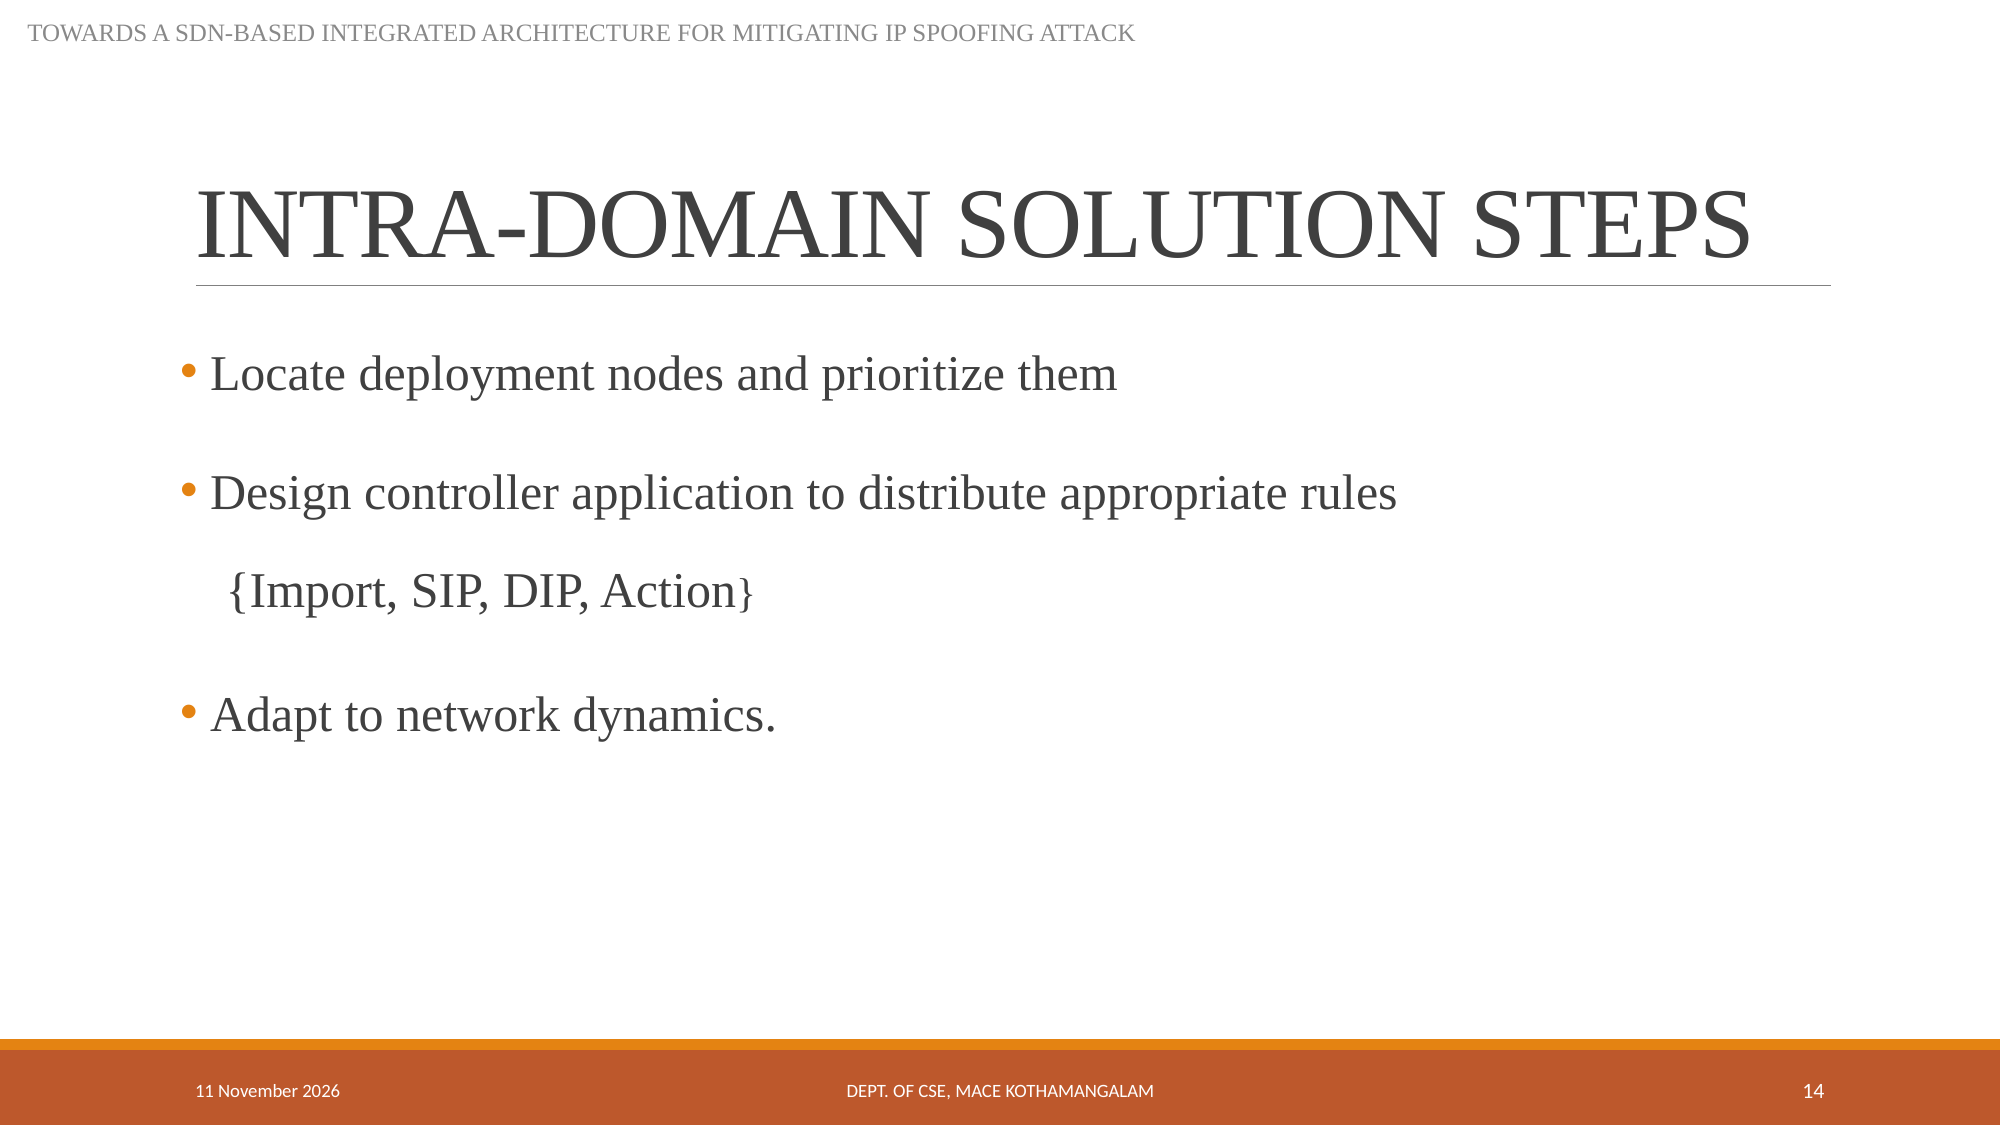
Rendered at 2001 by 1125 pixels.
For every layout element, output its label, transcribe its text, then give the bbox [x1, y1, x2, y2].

list Locate deployment nodes and prioritize them Design controller application to distribute appropriate rules {Import, SIP, DIP, Action} Adapt to network dynamics. [180, 302, 1830, 963]
text_box TOWARDS A SDN-BASED INTEGRATED ARCHITECTURE FOR MITIGATING IP SPOOFING ATTACK [12, 9, 1724, 55]
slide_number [180, 1059, 586, 1120]
title INTRA-DOMAIN SOLUTION STEPS [180, 47, 1830, 285]
footer Dept. of CSE, MACE Kothamangalam [604, 1059, 1396, 1120]
slide_number 14 [1624, 1059, 1840, 1120]
